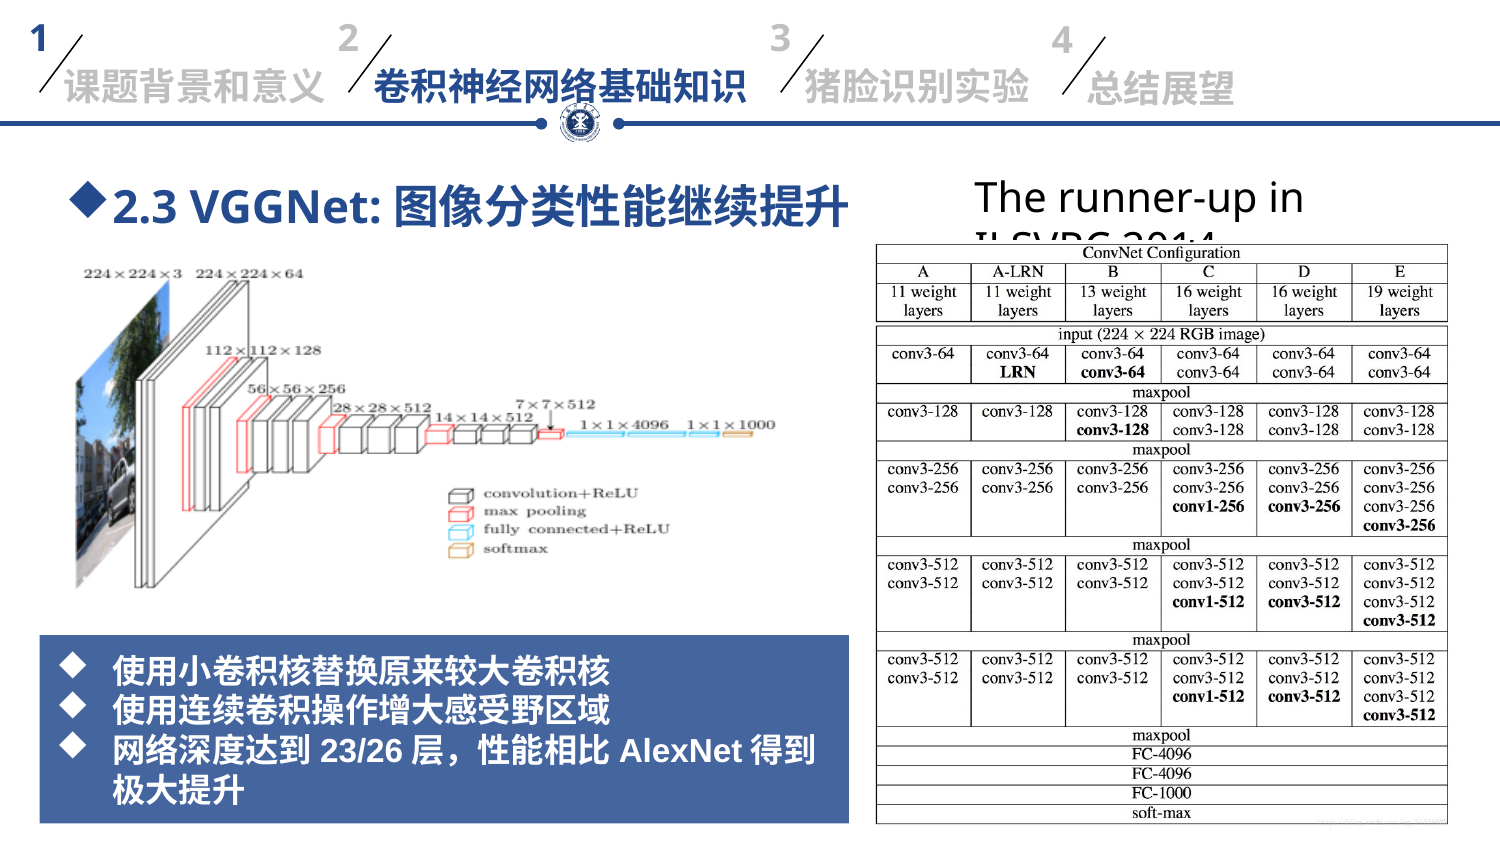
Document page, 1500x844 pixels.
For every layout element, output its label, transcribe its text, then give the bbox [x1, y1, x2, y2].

picture [558, 117, 601, 144]
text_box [1035, 8, 1253, 119]
picture [47, 257, 796, 600]
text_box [321, 6, 751, 117]
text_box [753, 6, 1036, 117]
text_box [12, 6, 319, 117]
text_box [611, 125, 619, 132]
text_box 2.3 VGGNet:图像分类性能继续提升 [50, 154, 866, 241]
text_box [541, 125, 550, 132]
picture [873, 240, 1453, 830]
text_box The runner-up in ILSVRC 2014 [959, 163, 1466, 279]
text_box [39, 634, 850, 824]
